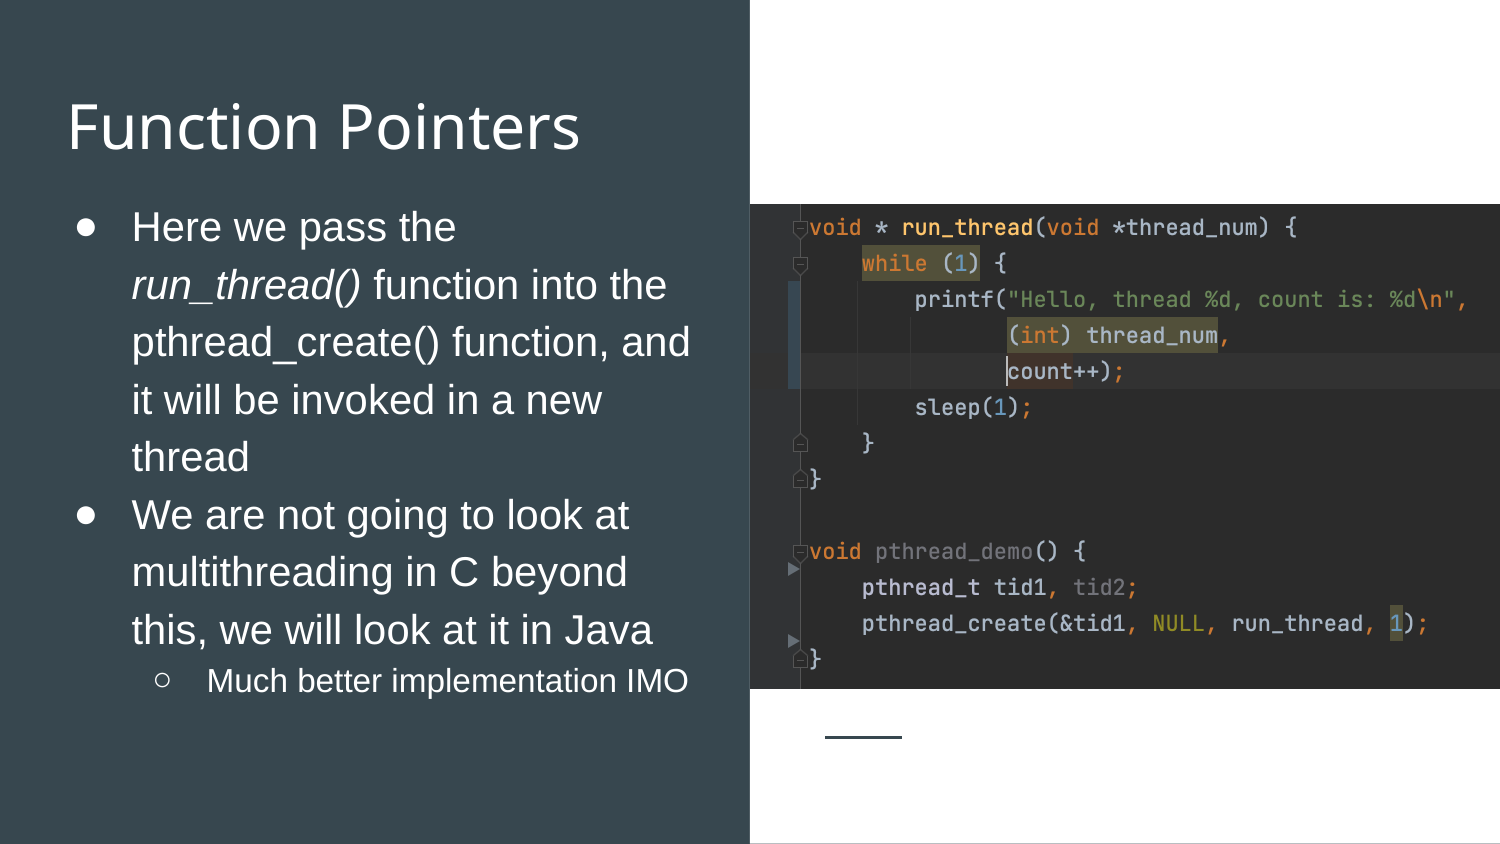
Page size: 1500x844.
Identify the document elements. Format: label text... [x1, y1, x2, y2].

picture [749, 204, 1500, 690]
list Here we pass the run_thread() function into the pthread_create() function, and it will be invoked in a new thread We are not going to look at multithreading in C beyond this, we will look at it in Java Much better implementation IMO [41, 177, 707, 739]
text_box Function Pointers [51, 71, 957, 178]
